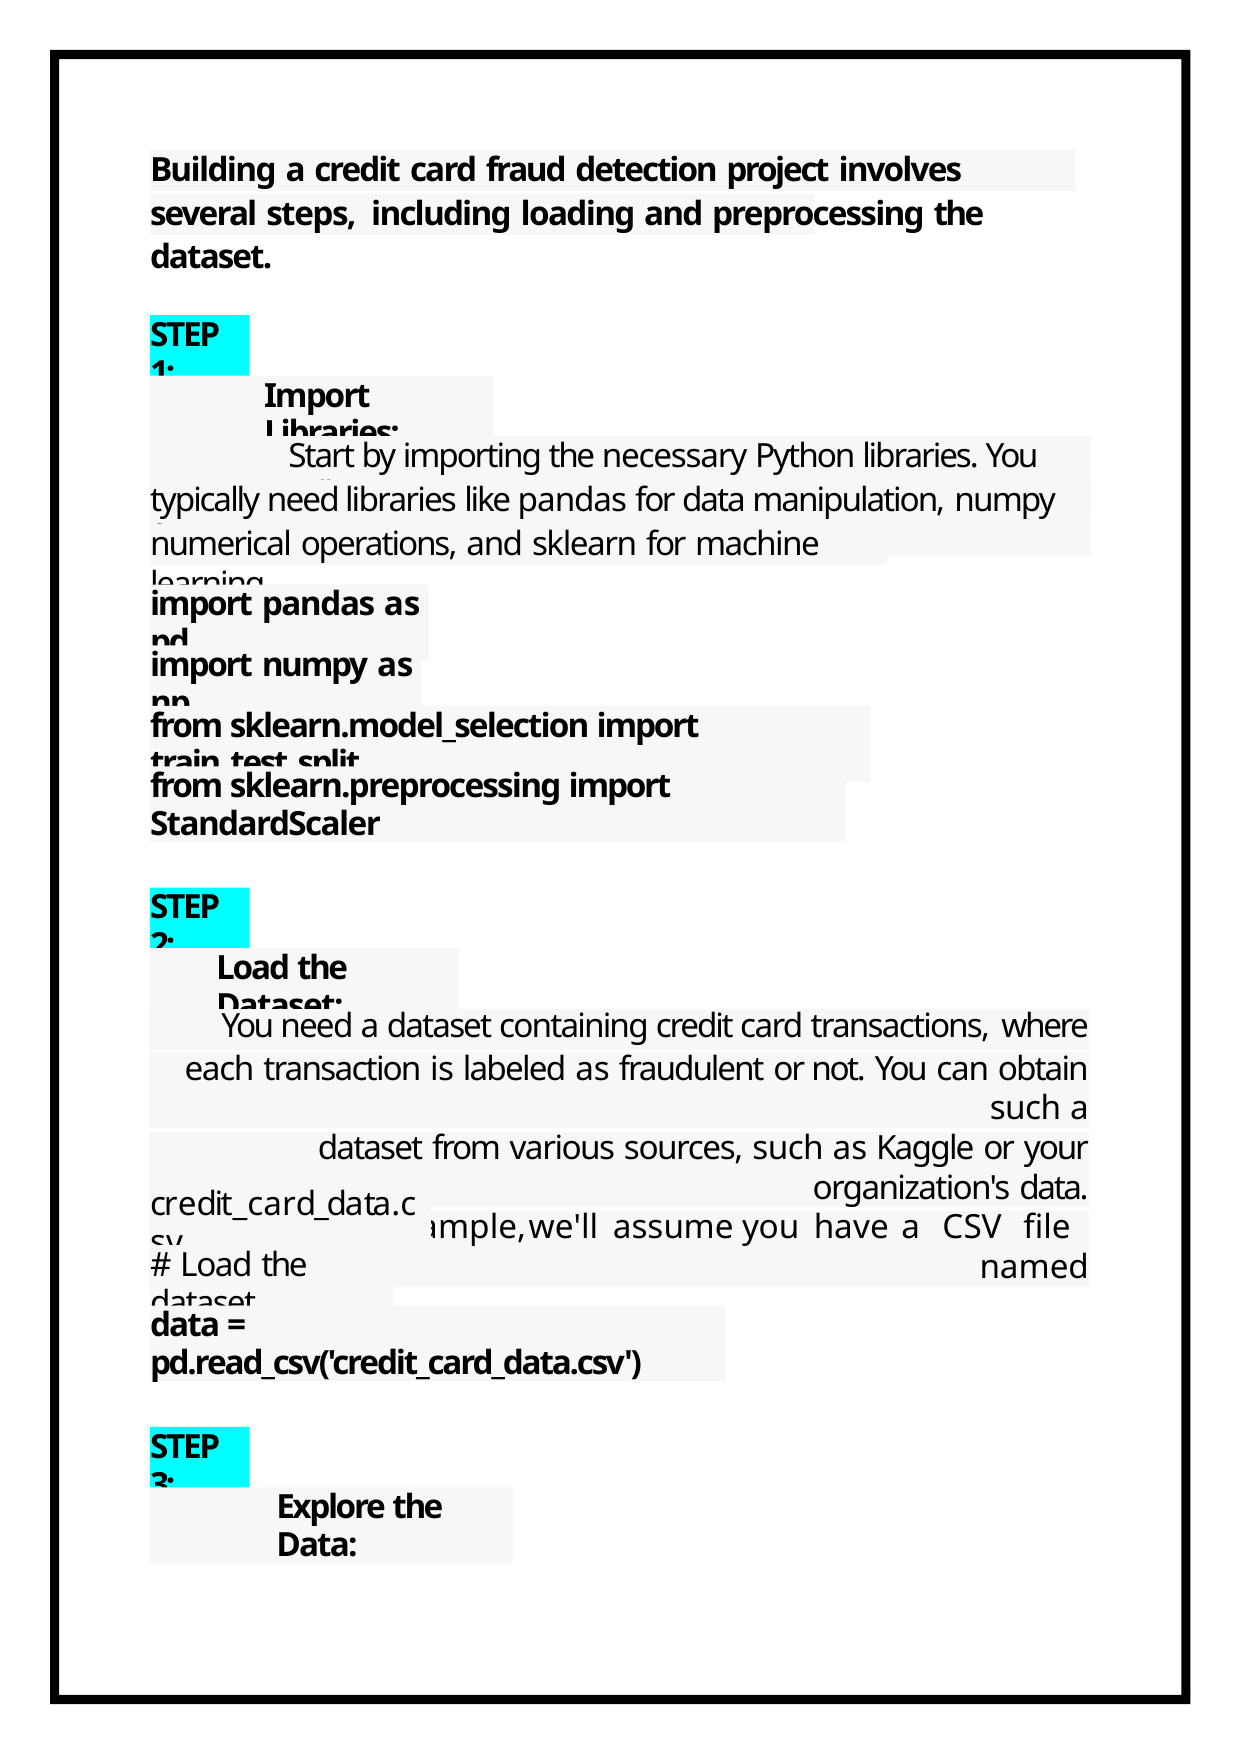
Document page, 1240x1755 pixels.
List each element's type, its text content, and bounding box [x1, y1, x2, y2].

text_box Start by importing the necessary Python libraries. You will [150, 436, 1091, 480]
text_box credit_card_data.csv. [150, 1184, 431, 1261]
text_box import numpy as np [150, 645, 422, 705]
table_header You need a dataset containing credit card transactions, where [149, 1009, 1089, 1050]
text_box Explore the Data: [150, 1487, 513, 1564]
text_box Load the Dataset: [150, 948, 459, 1009]
text_box Building a credit card fraud detection project involves several steps, including loading and preprocessing the dataset. [147, 141, 1077, 276]
table_cell For this example, we'll assume you have a CSV file named [394, 1211, 1089, 1287]
text_box import pandas as pd [150, 584, 429, 661]
table_cell dataset from various sources, such as Kaggle or your organization's data. [149, 1132, 1089, 1207]
text_box typically need libraries like pandas for data manipulation, numpy for [150, 480, 1091, 557]
text_box STEP 2: [150, 887, 250, 948]
text_box from sklearn.preprocessing import StandardScaler [150, 766, 846, 843]
text_box data = pd.read_csv('credit_card_data.csv') [150, 1305, 726, 1382]
text_box # Load the dataset [150, 1245, 394, 1305]
text_box numerical operations, and sklearn for machine learning. [147, 519, 889, 602]
text_box STEP 1: [150, 315, 250, 375]
table_cell each transaction is labeled as fraudulent or not. You can obtain such a [149, 1052, 1089, 1128]
text_box STEP 3: [150, 1426, 250, 1487]
text_box from sklearn.model_selection import train_test_split [150, 705, 871, 782]
text_box [50, 49, 1191, 1705]
text_box Import Libraries: [150, 375, 494, 436]
